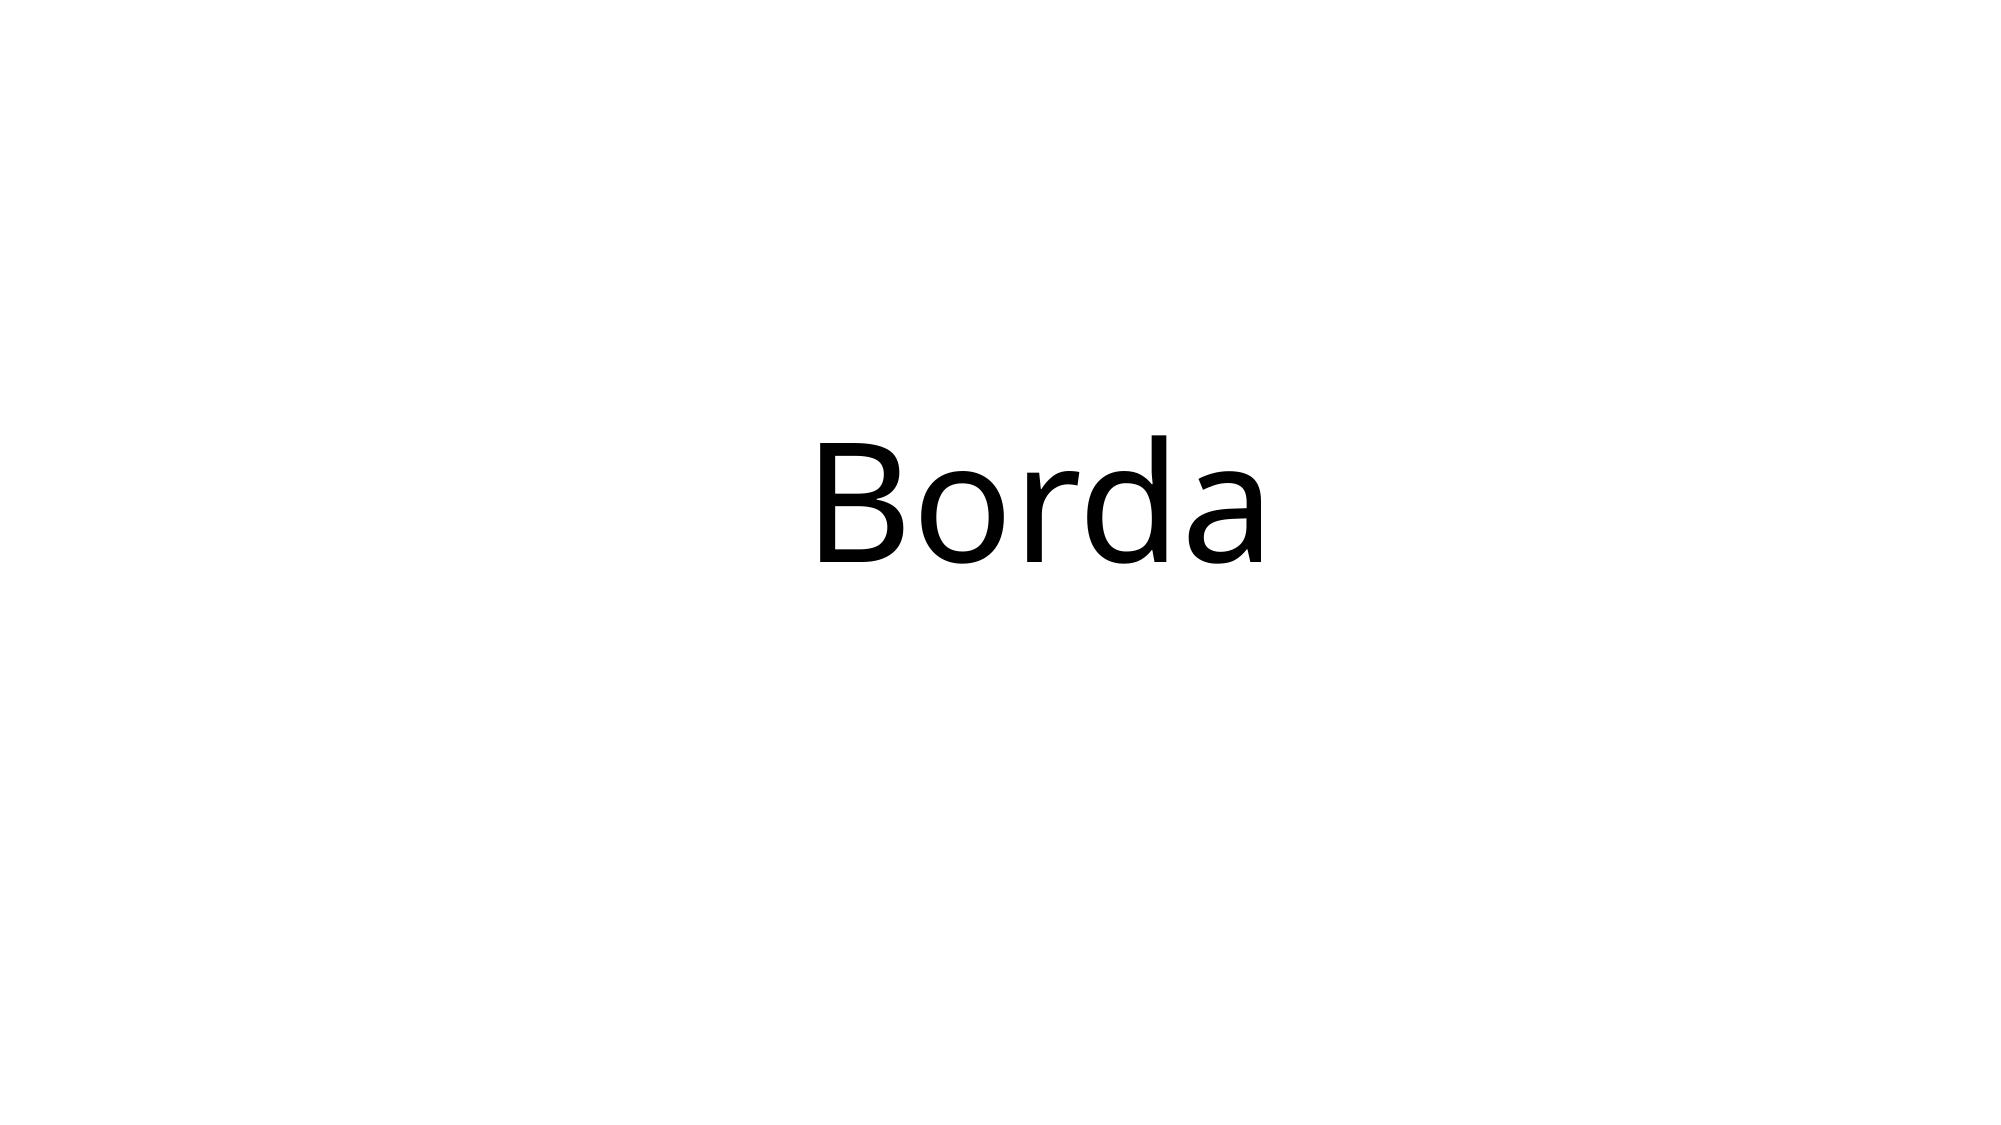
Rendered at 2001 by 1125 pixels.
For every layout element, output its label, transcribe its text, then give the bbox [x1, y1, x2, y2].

title Borda [201, 405, 1879, 607]
